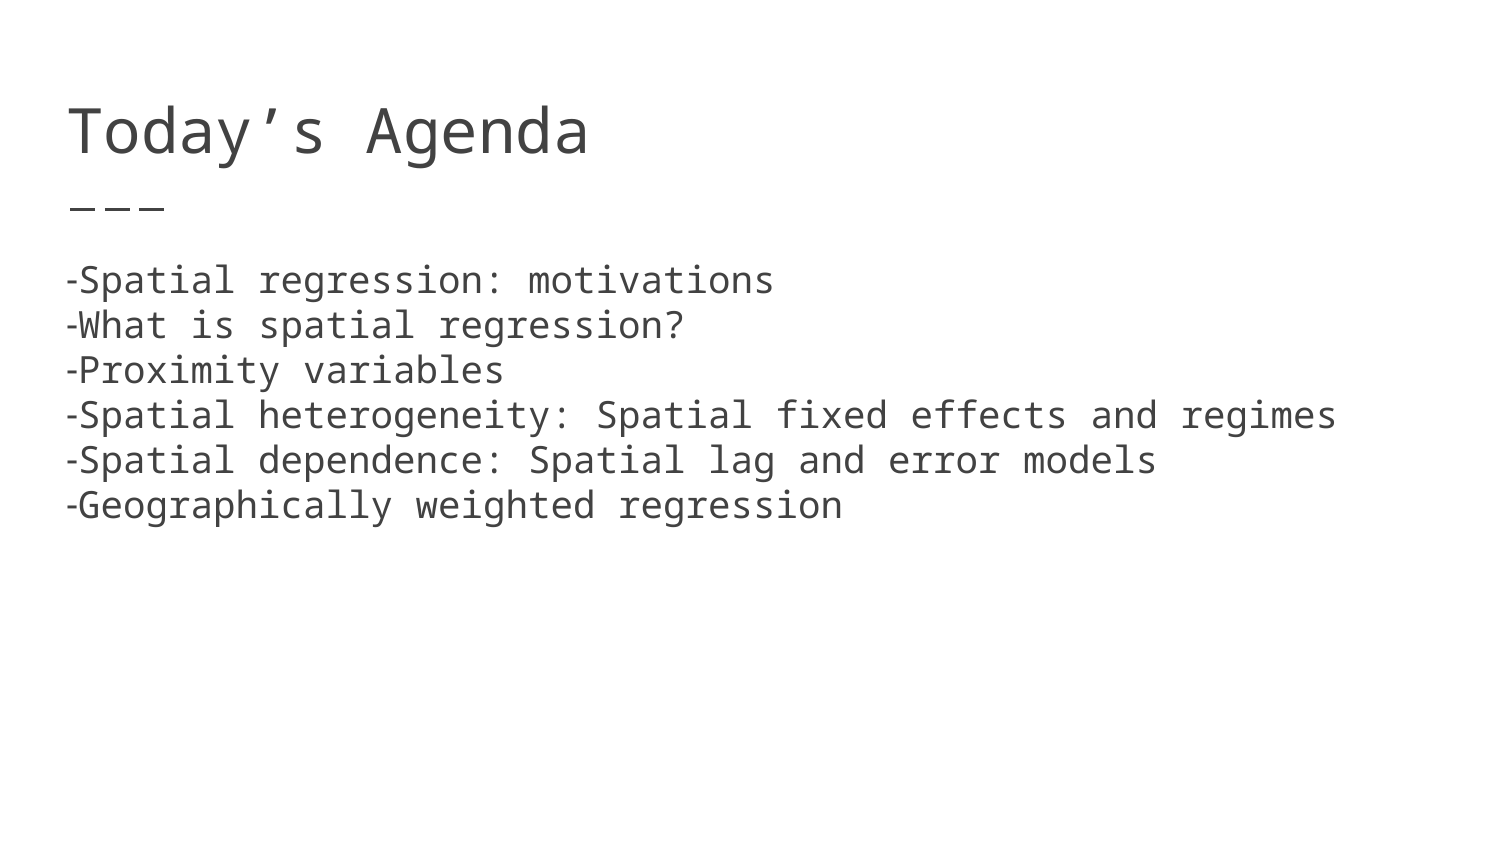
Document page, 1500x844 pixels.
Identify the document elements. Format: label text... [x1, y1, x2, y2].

list Spatial regression: motivations What is spatial regression? Proximity variables Spatial heterogeneity: Spatial fixed effects and regimes Spatial dependence: Spatial lag and error models Geographically weighted regression [51, 240, 1449, 750]
title Today’s Agenda [51, 61, 1449, 182]
